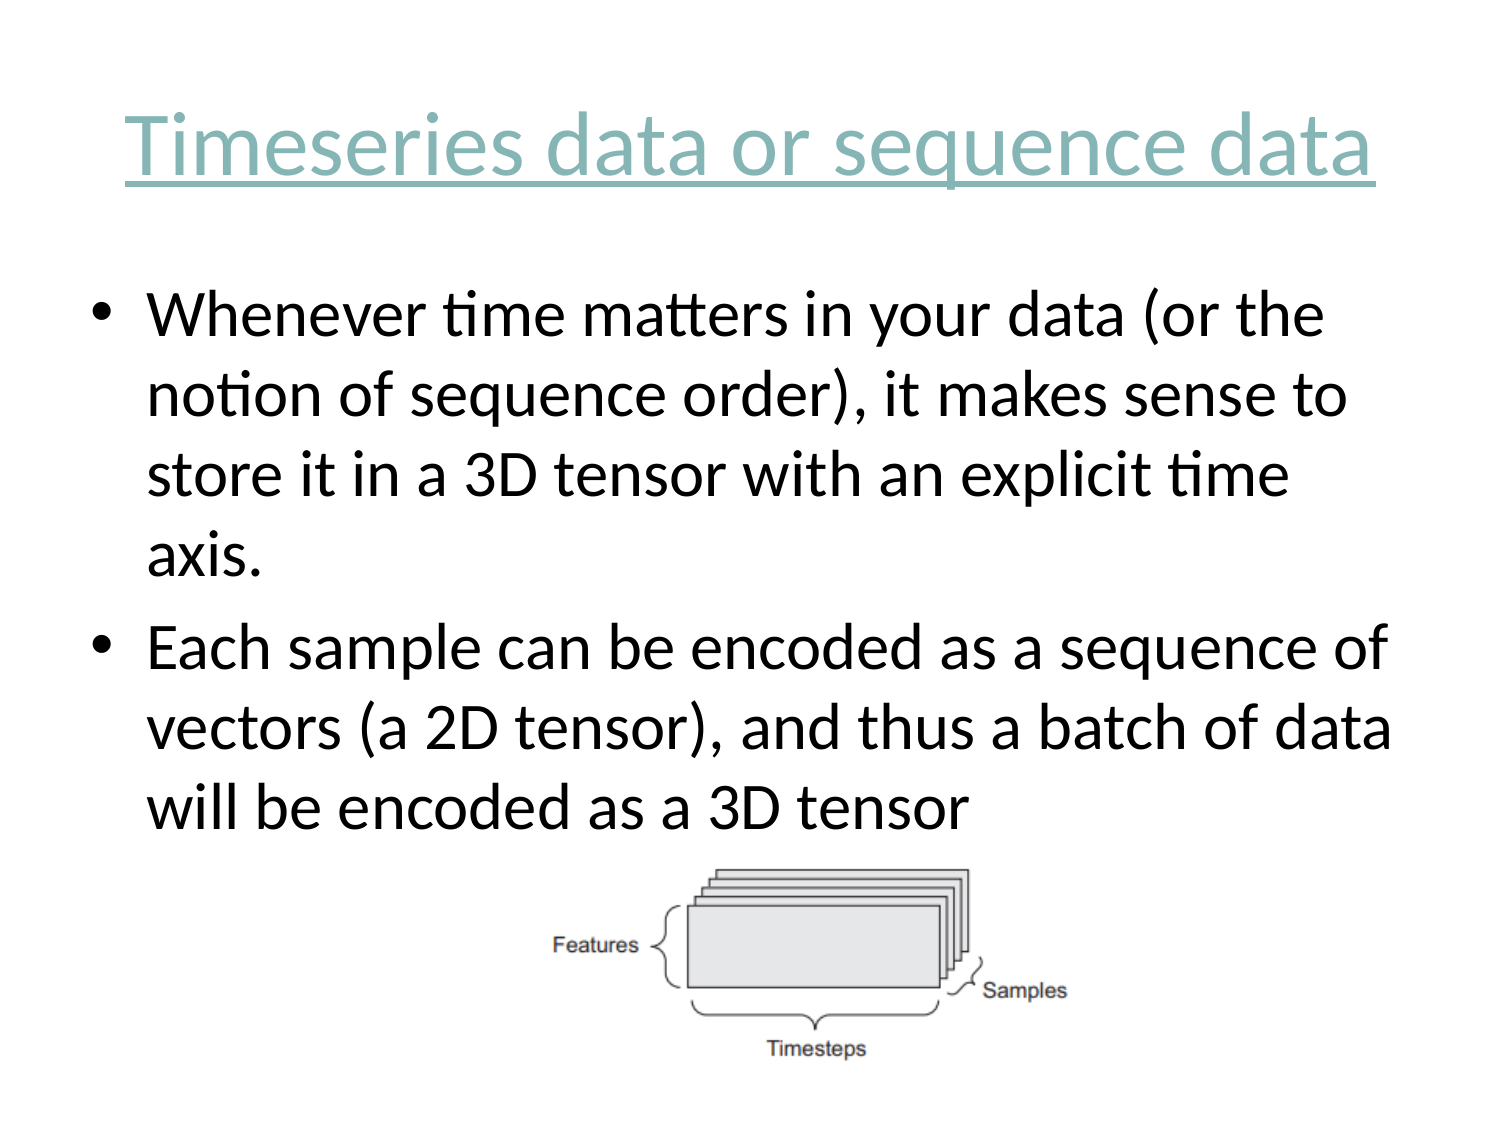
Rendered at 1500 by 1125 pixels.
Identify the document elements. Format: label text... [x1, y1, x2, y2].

title Timeseries data or sequence data [75, 45, 1425, 233]
picture [537, 849, 1074, 1076]
list Whenever time matters in your data (or the notion of sequence order), it makes sense to store it in a 3D tensor with an explicit time axis. Each sample can be encoded as a sequence of vectors (a 2D tensor), and thus a batch of data will be encoded as a 3D tensor [75, 262, 1425, 1005]
